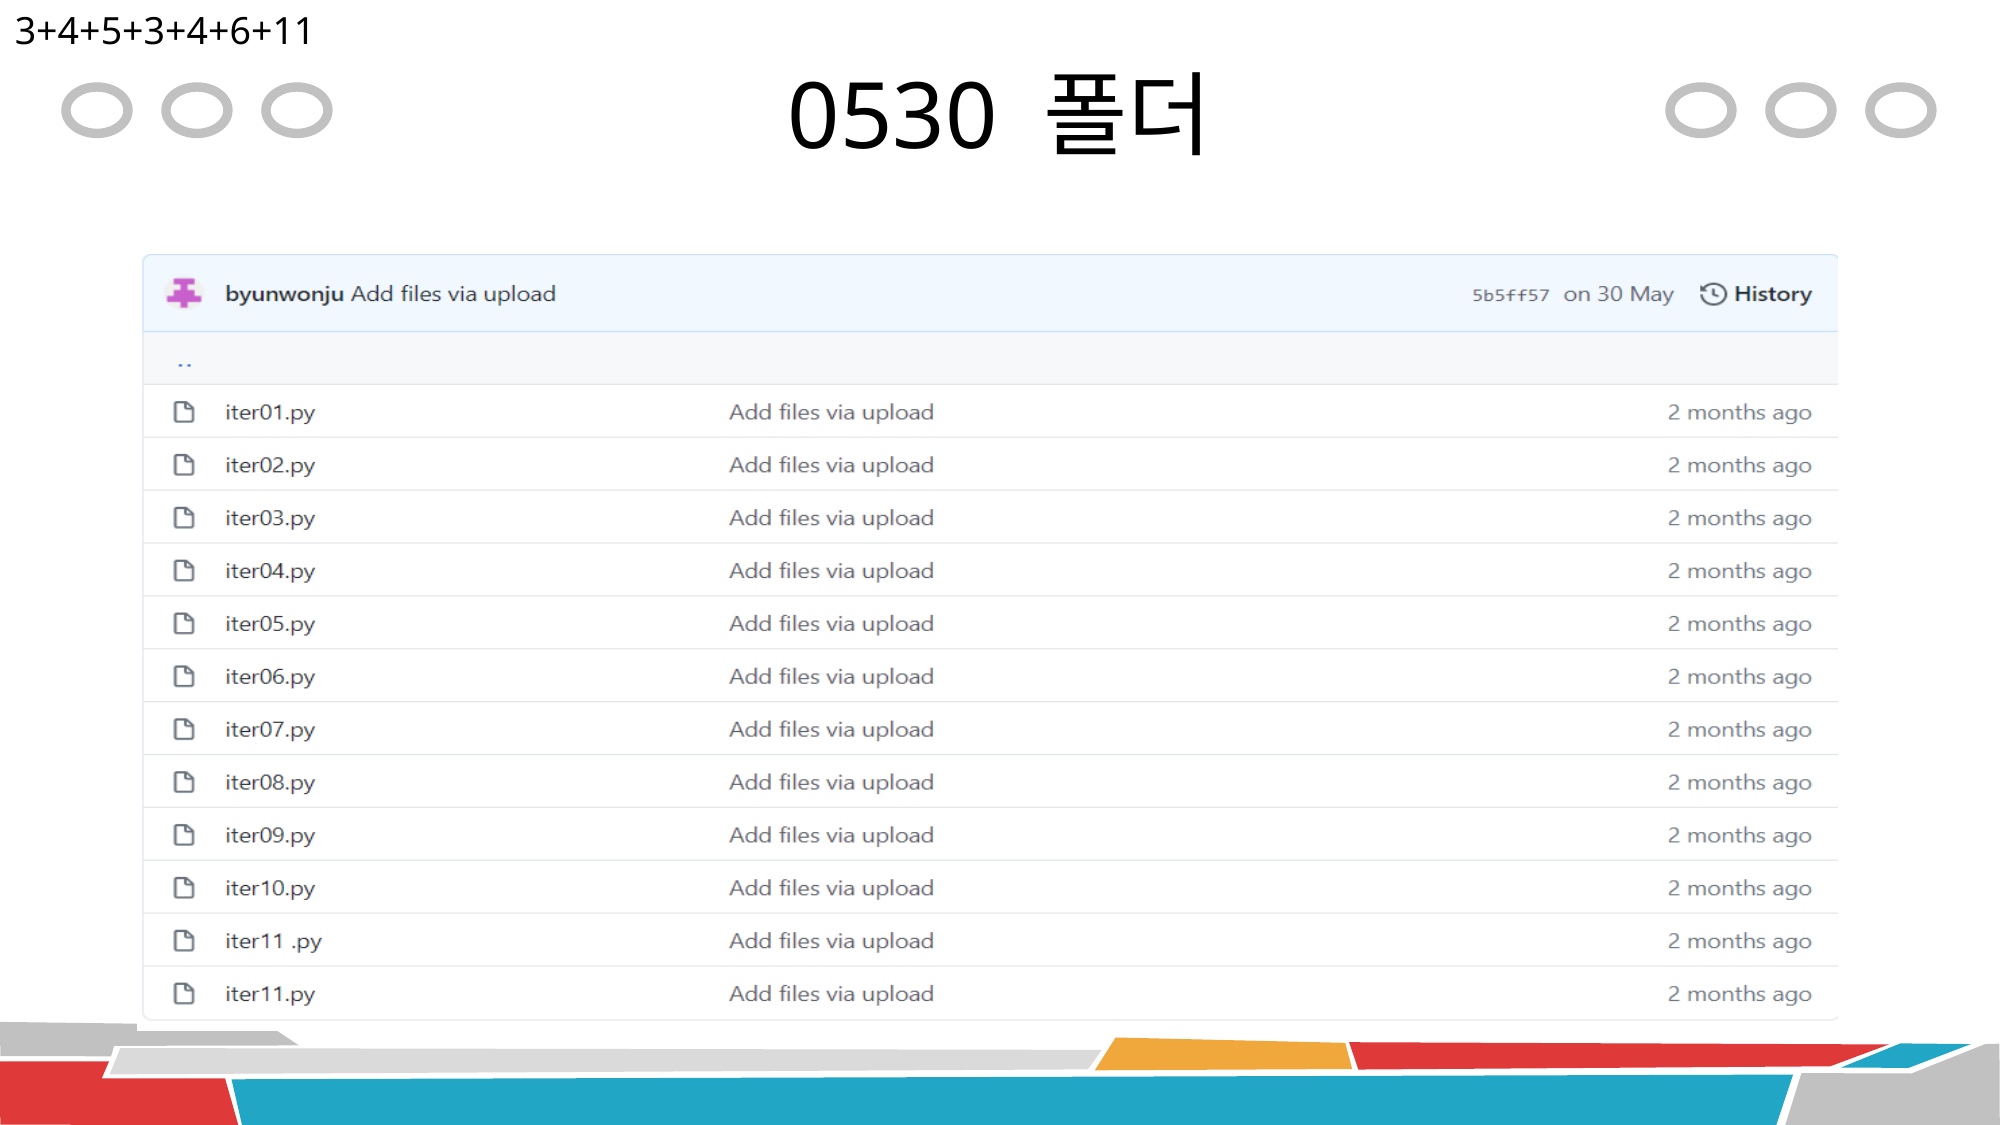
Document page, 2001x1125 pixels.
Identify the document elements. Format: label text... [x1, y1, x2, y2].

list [137, 254, 1838, 1031]
text_box 3+4+5+3+4+6+11 [0, 0, 765, 60]
title 0530 폴더 [350, 18, 1650, 206]
